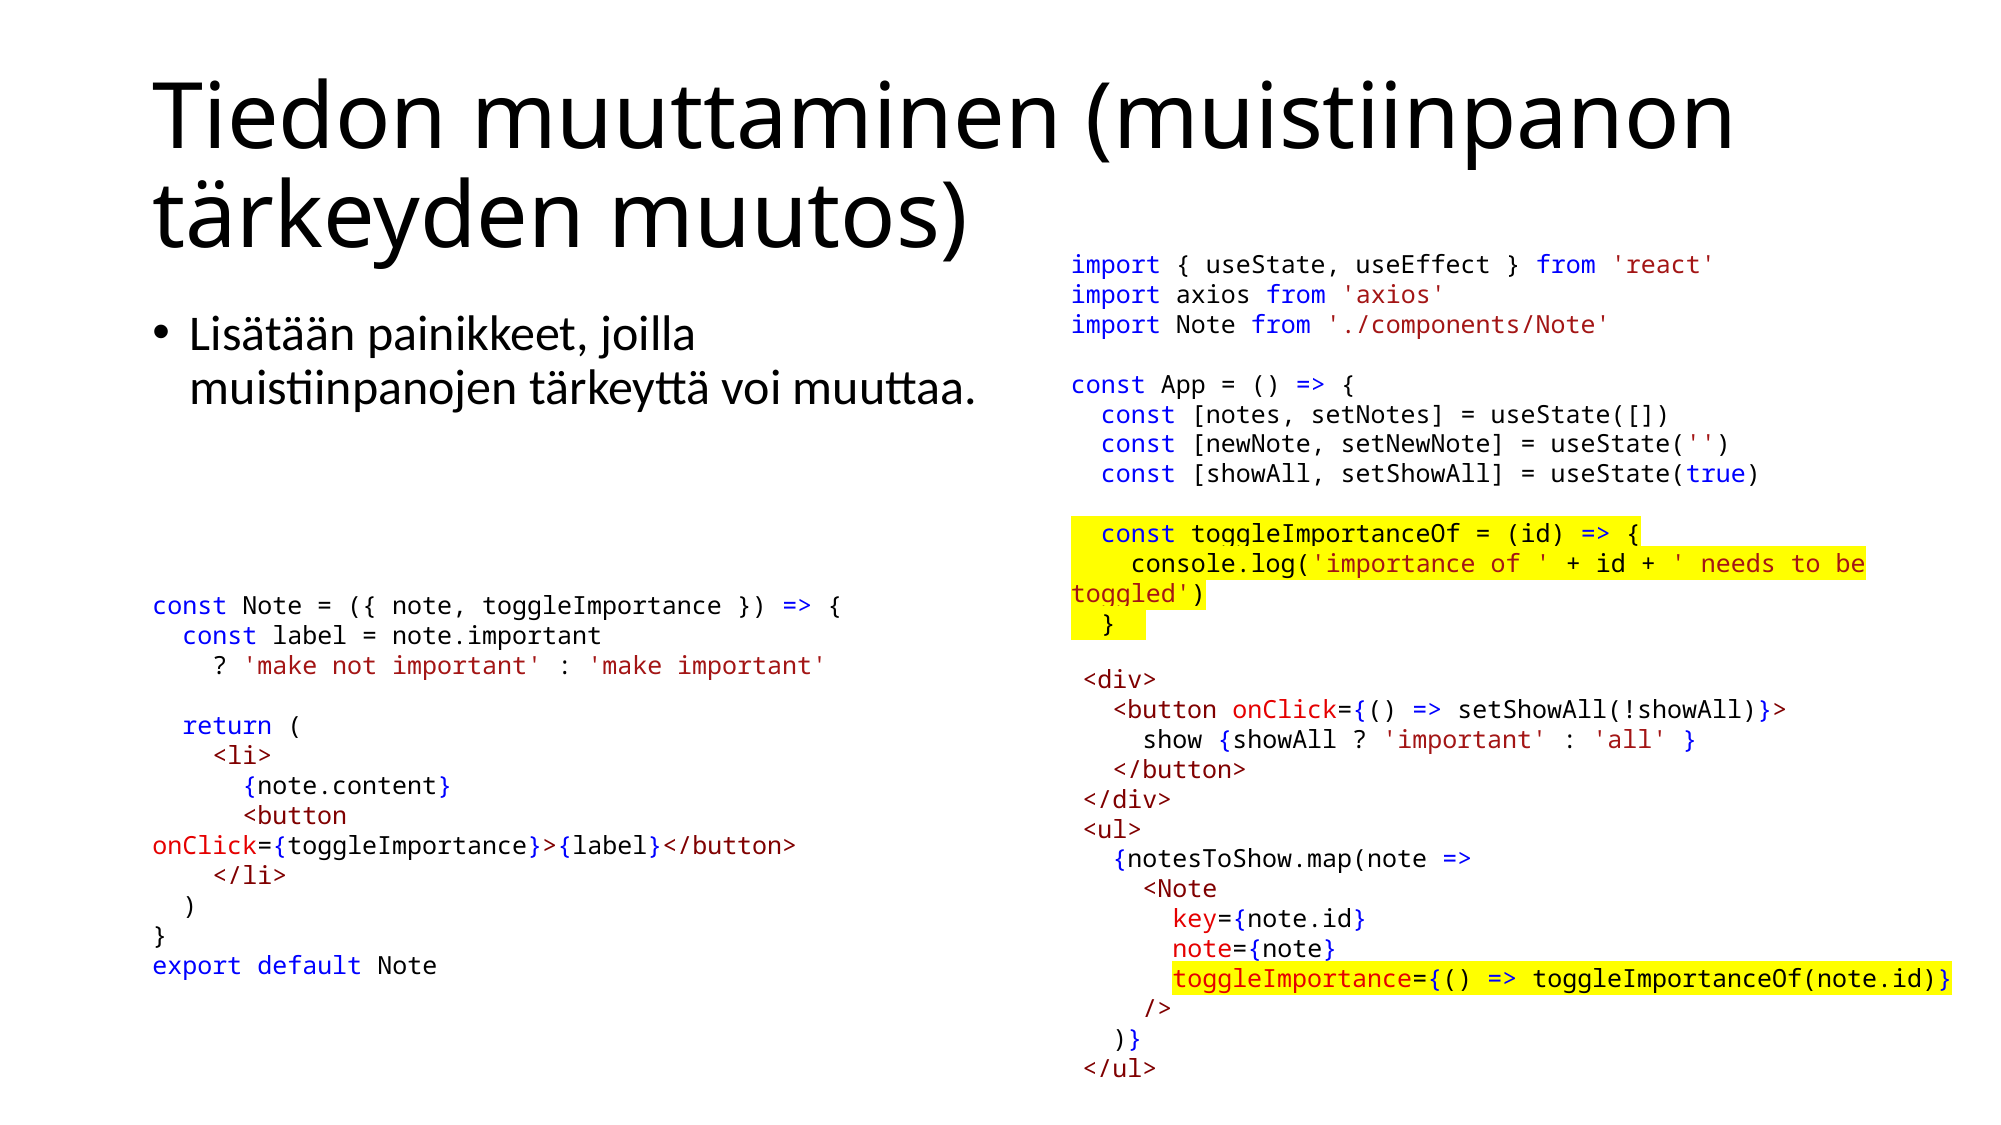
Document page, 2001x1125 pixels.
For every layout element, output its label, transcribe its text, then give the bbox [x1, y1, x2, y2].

list Lisätään painikkeet, joilla muistiinpanojen tärkeyttä voi muuttaa. [137, 299, 1000, 466]
title Tiedon muuttaminen (muistiinpanon tärkeyden muutos) [137, 59, 1863, 278]
text_box <div> <button onClick={() => setShowAll(!showAll)}> show {showAll ? 'important' : 'all' } </button> </div> <ul> {notesToShow.map(note => <Note key={note.id} note={note} toggleImportance={() => toggleImportanceOf(note.id)} /> )} </ul> [977, 655, 1978, 1090]
text_box import { useState, useEffect } from 'react' import axios from 'axios' import Note from './components/Note' const App = () => { const [notes, setNotes] = useState([]) const [newNote, setNewNote] = useState('') const [showAll, setShowAll] = useState(true) const toggleImportanceOf = (id) => { console.log('importance of ' + id + ' needs to be toggled') } [1056, 241, 1962, 645]
text_box const Note = ({ note, toggleImportance }) => { const label = note.important ? 'make not important' : 'make important' return ( <li> {note.content} <button onClick={toggleImportance}>{label}</button> </li> ) } export default Note [137, 582, 1022, 987]
